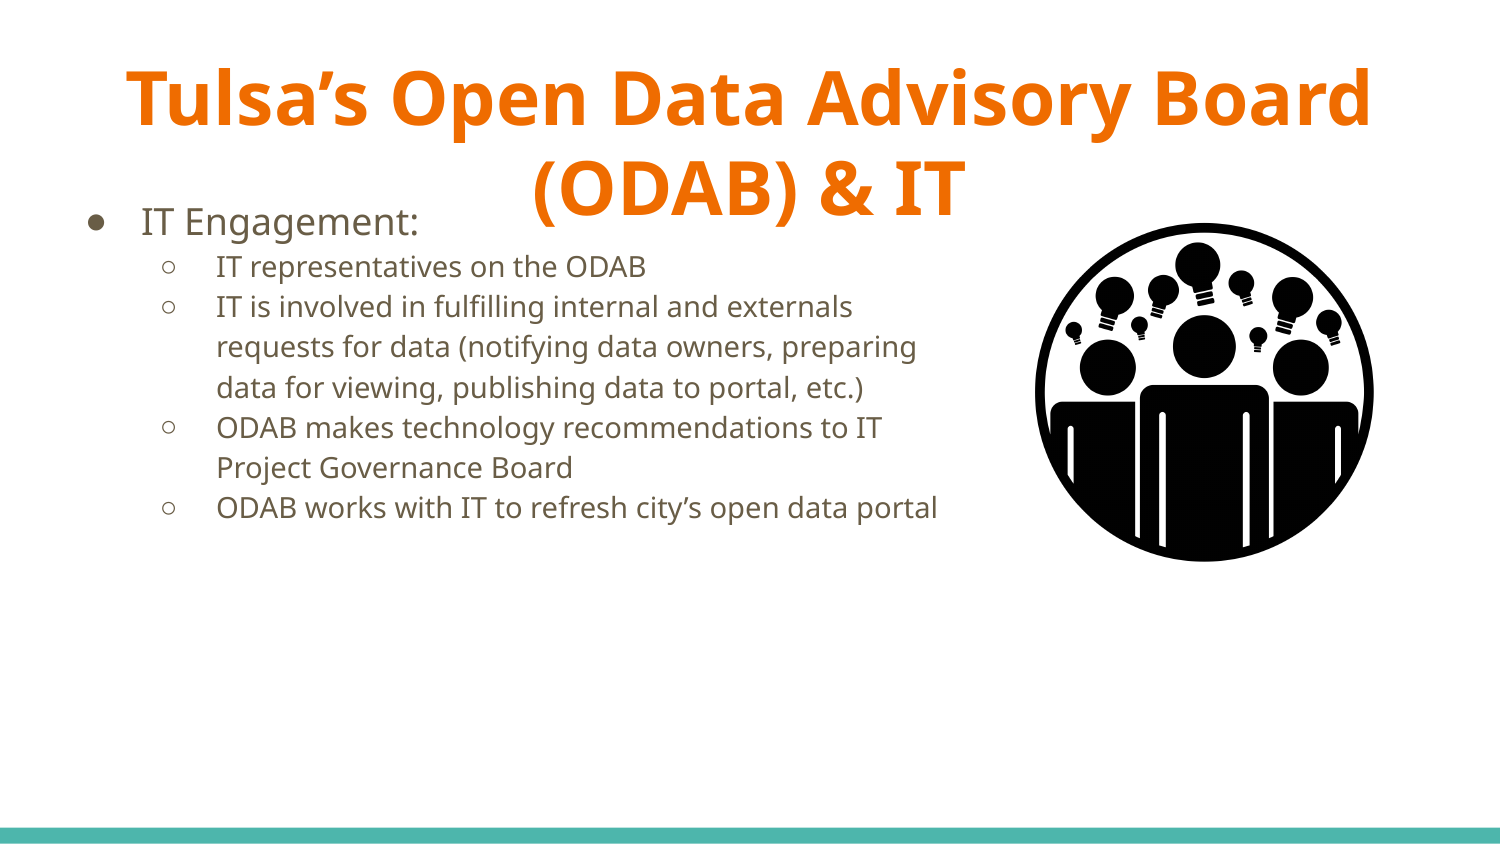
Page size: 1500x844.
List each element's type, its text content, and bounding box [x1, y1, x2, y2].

picture [1034, 221, 1376, 563]
title Tulsa’s Open Data Advisory Board (ODAB) & IT [51, 35, 1449, 130]
list IT Engagement: IT representatives on the ODAB IT is involved in fulfilling internal and externals requests for data (notifying data owners, preparing data for viewing, publishing data to portal, etc.) ODAB makes technology recommendations to IT Project Governance Board ODAB works with IT to refresh city’s open data portal [51, 176, 983, 737]
